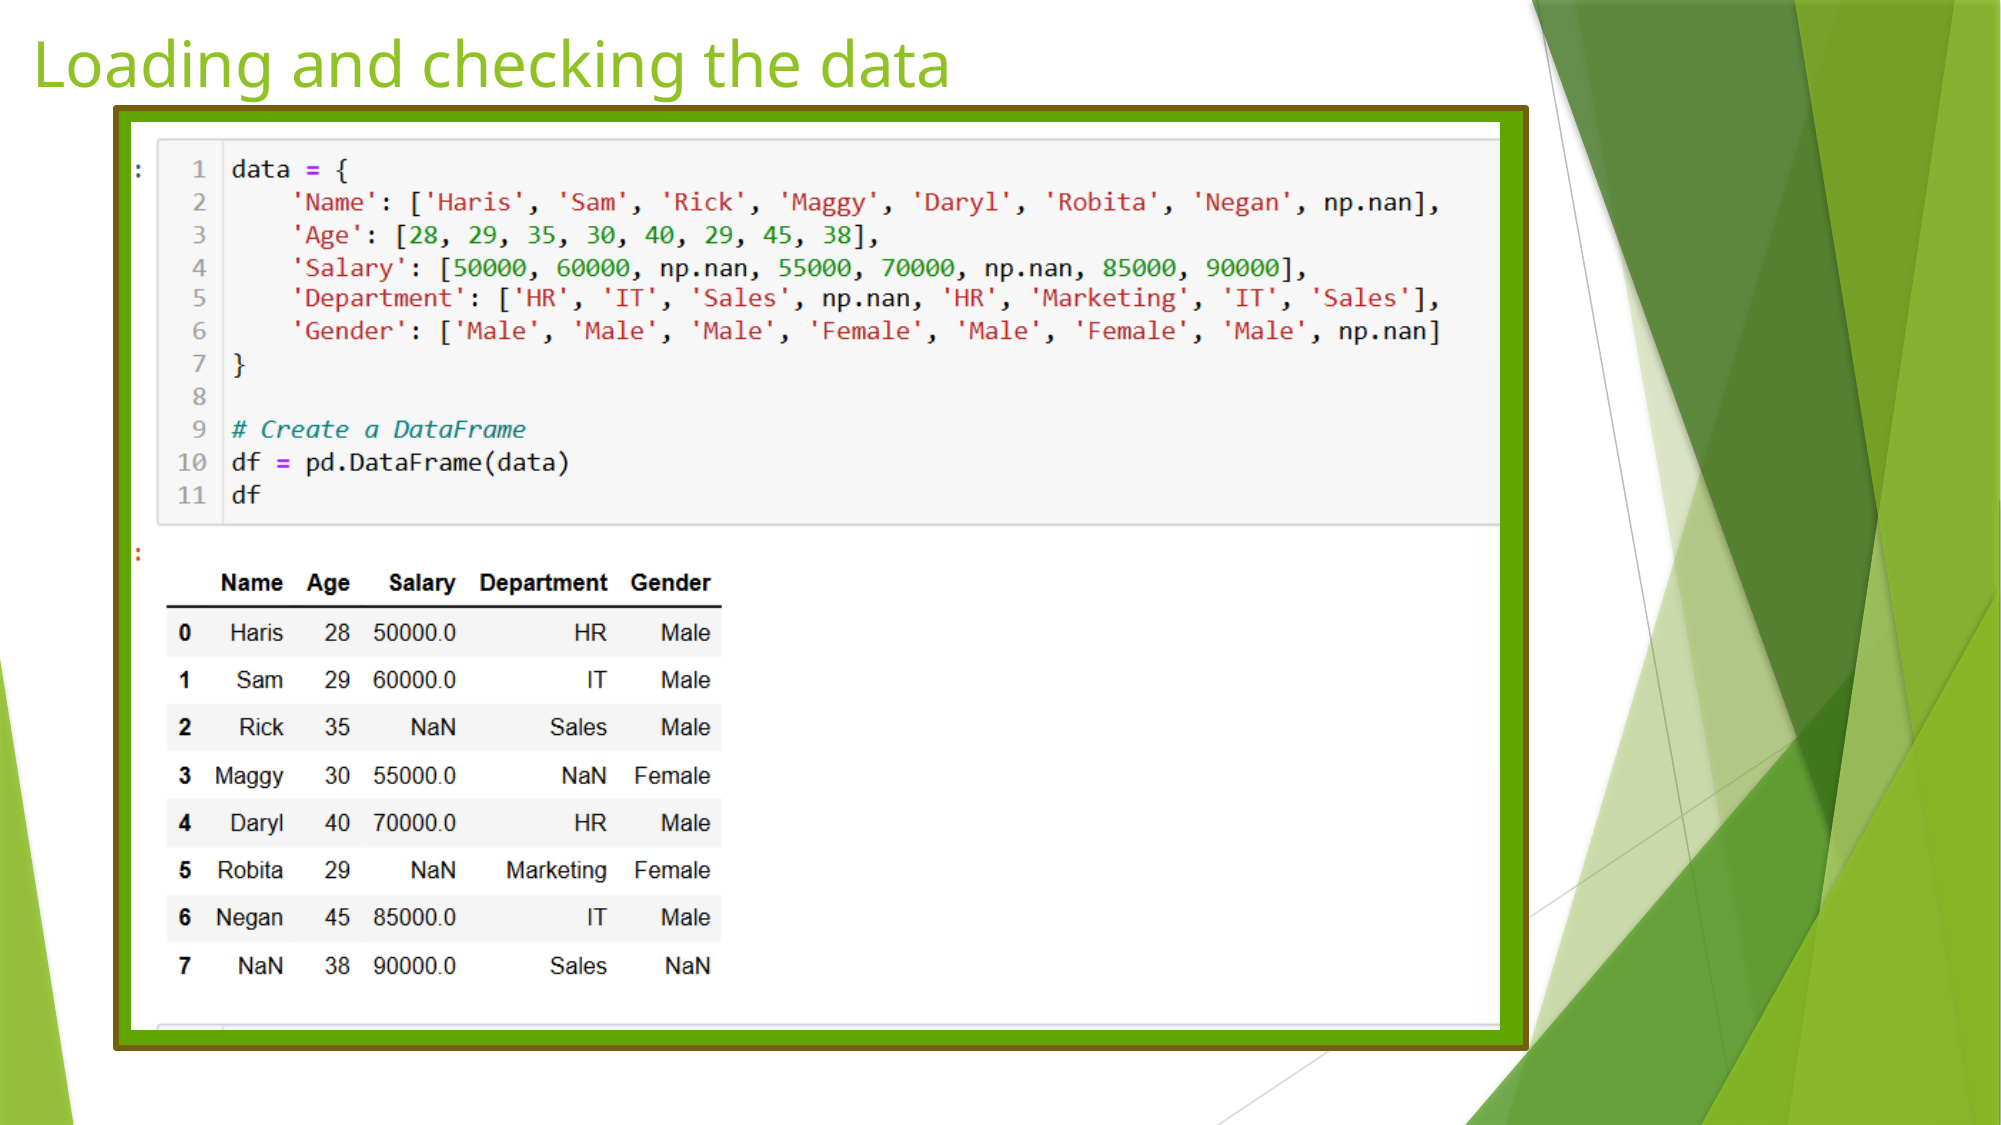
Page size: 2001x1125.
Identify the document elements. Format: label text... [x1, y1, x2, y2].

title Loading and checking the data [17, 16, 1428, 109]
text_box [114, 107, 1528, 1050]
picture [130, 122, 1501, 1030]
